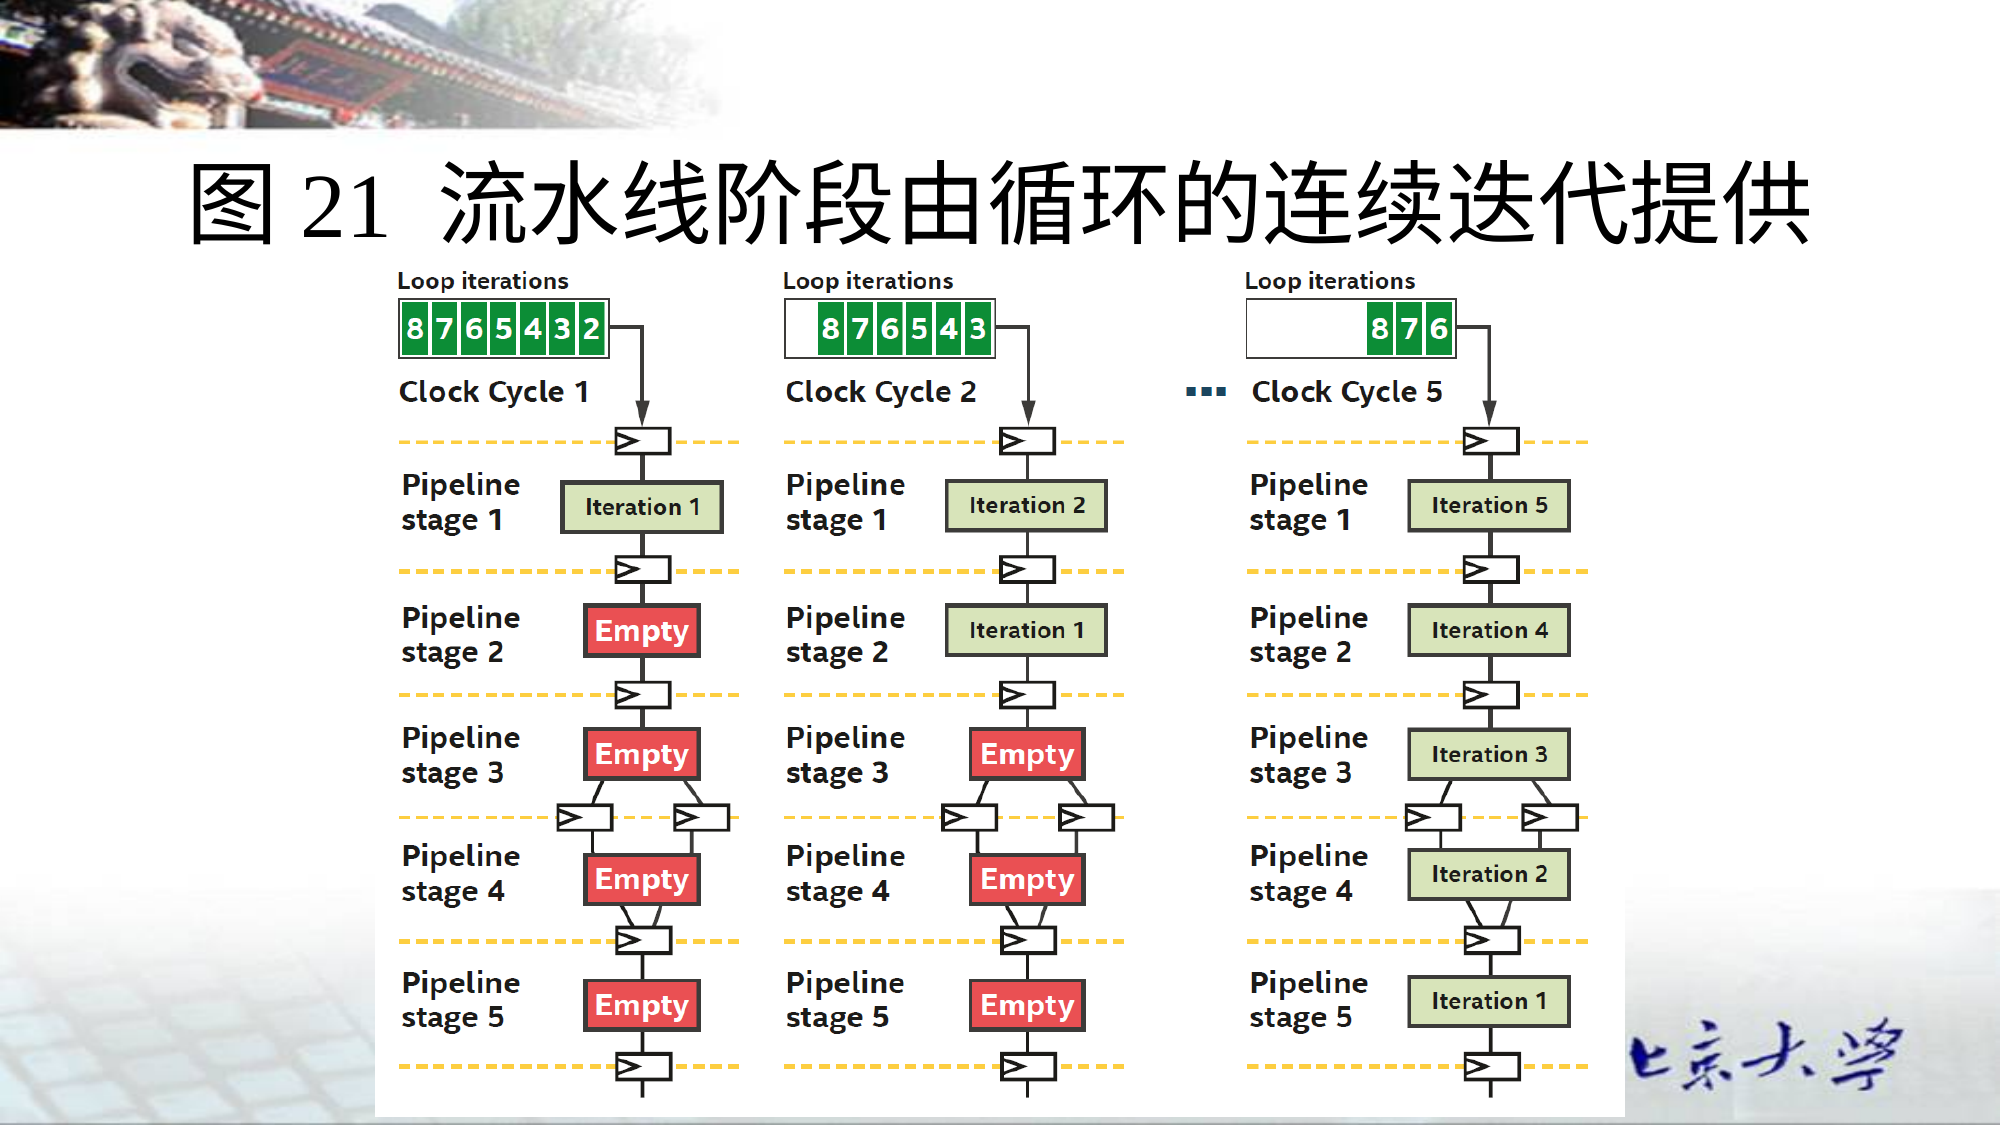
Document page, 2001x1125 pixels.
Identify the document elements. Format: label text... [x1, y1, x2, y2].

picture [0, 0, 2000, 1125]
title 图21 流水线阶段由循环的连续迭代提供 [99, 145, 1900, 258]
